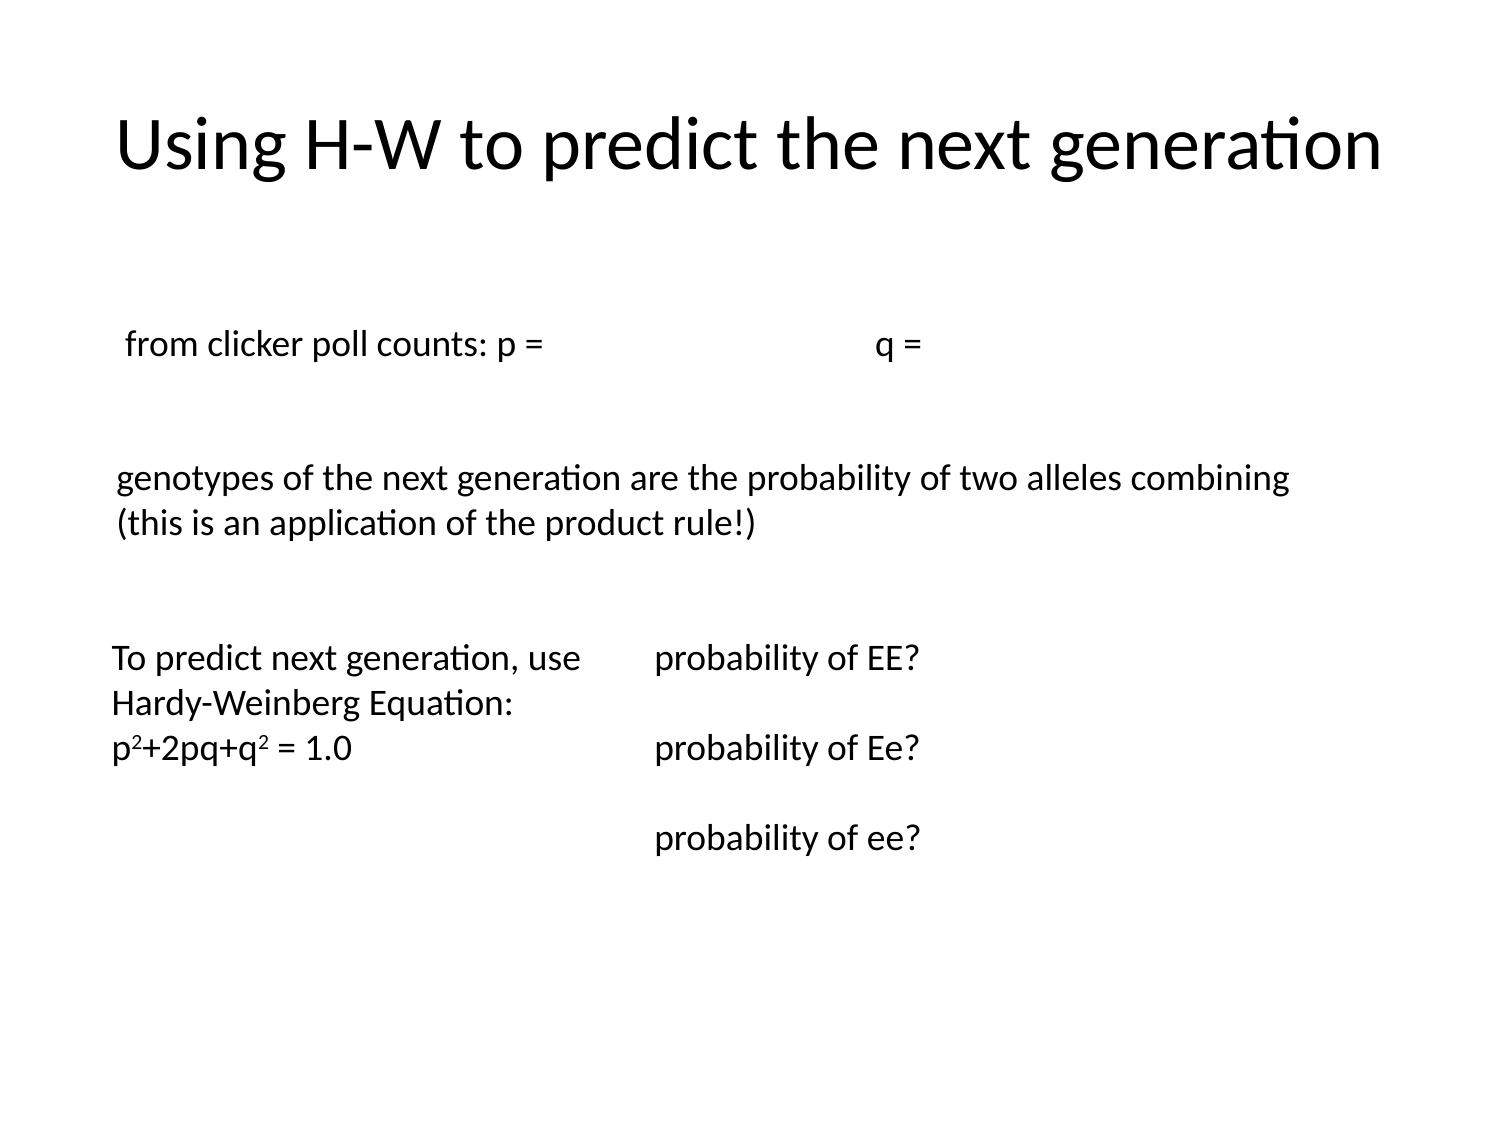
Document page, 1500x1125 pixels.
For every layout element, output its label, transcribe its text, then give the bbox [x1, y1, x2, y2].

text_box from clicker poll counts: p = q = [110, 311, 997, 372]
text_box genotypes of the next generation are the probability of two alleles combining (this is an application of the product rule!) [101, 445, 1399, 551]
text_box probability of EE? probability of Ee? probability of ee? [639, 625, 1291, 866]
text_box To predict next generation, use Hardy-Weinberg Equation: p2+2pq+q2 = 1.0 [96, 625, 622, 776]
title Using H-W to predict the next generation [75, 45, 1425, 233]
